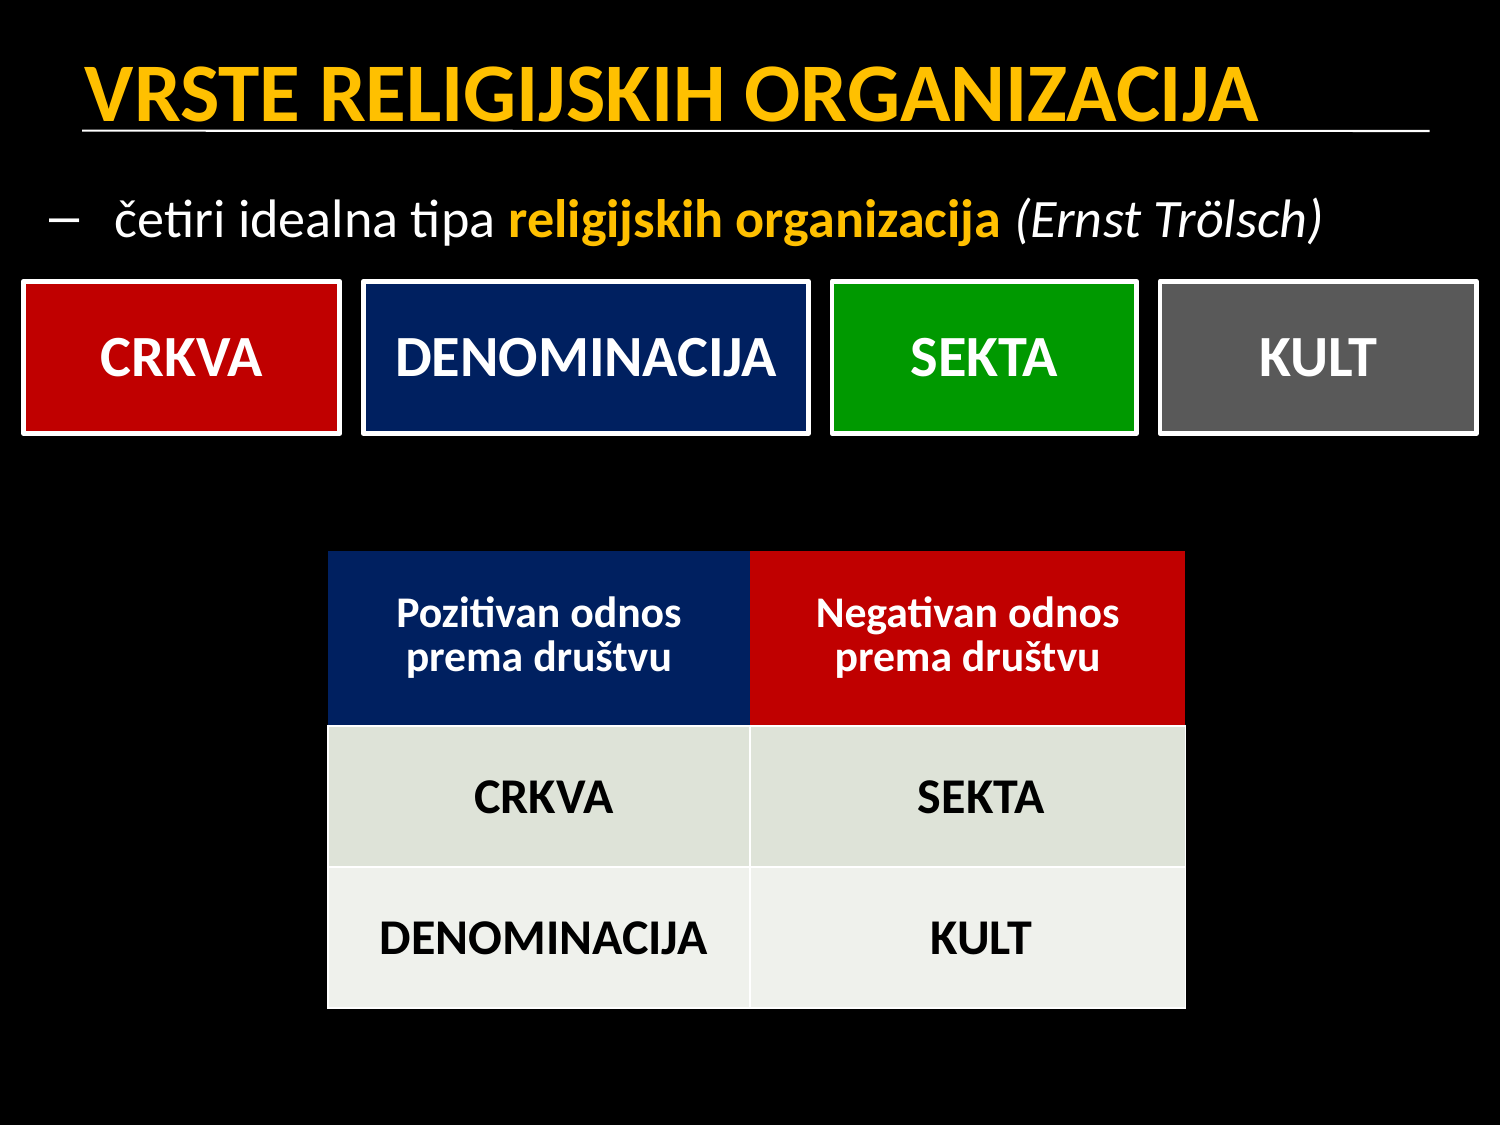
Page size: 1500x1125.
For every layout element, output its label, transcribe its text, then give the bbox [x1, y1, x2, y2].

text_box VRSTE RELIGIJSKIH ORGANIZACIJA [70, 35, 1500, 141]
text_box DENOMINACIJA [364, 902, 723, 973]
table_cell [329, 727, 749, 866]
table_header Negativan odnos prema društvu [750, 551, 1185, 725]
table_header Pozitivan odnos prema društvu [328, 551, 750, 725]
text_box SEKTA [832, 281, 1137, 434]
text_box DENOMINACIJA [363, 281, 809, 434]
text_box CRKVA [459, 761, 629, 833]
table_cell [751, 868, 1185, 1007]
text_box četiri idealna tipa religijskih organizacija (Ernst Trölsch) [35, 175, 1477, 1090]
text_box KULT [1160, 281, 1477, 434]
table_cell [329, 868, 749, 1007]
text_box CRKVA [23, 281, 340, 434]
text_box SEKTA [903, 761, 1060, 833]
table_cell [751, 727, 1185, 866]
text_box KULT [915, 902, 1048, 973]
